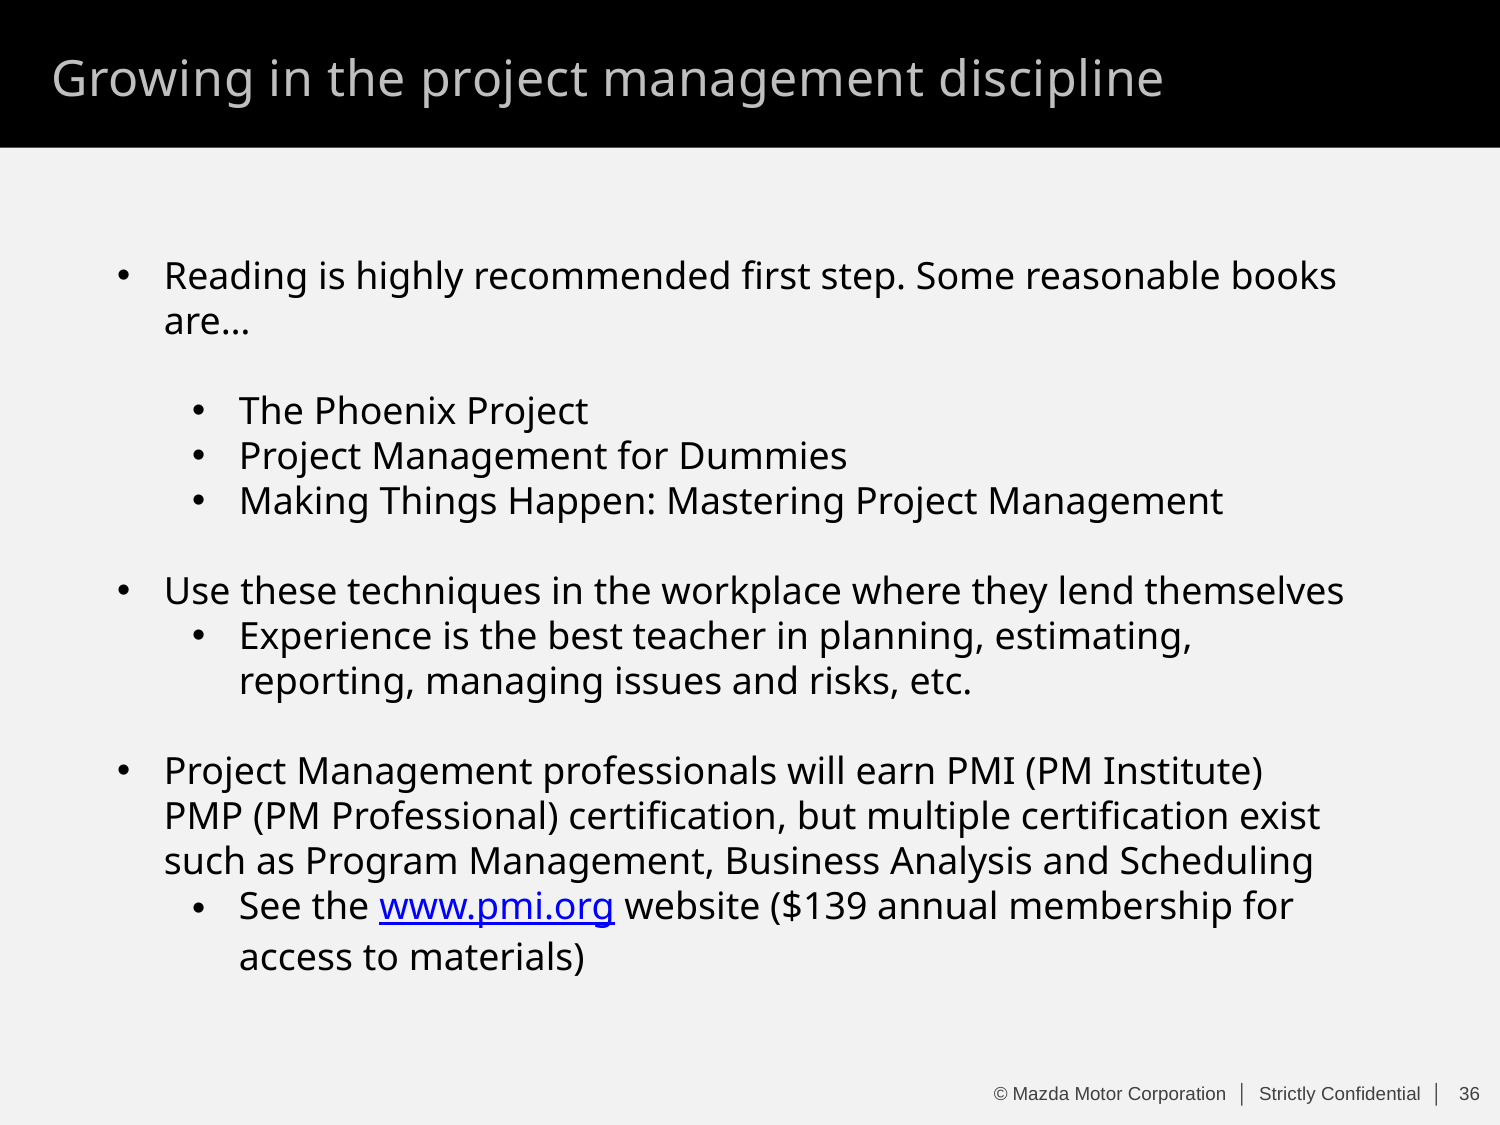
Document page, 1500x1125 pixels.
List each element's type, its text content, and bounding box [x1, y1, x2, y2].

slide_number 35 [1444, 1063, 1500, 1124]
slide_number © Mazda Motor Corporation │ Strictly Confidential │ [911, 1063, 1443, 1124]
list Growing in the project management discipline [36, 45, 1463, 116]
text_box Reading is highly recommended first step. Some reasonable books are… The Phoenix Project Project Management for Dummies Making Things Happen: Mastering Project Management Use these techniques in the workplace where they lend themselves Experience is the best teacher in planning, estimating, reporting, managing issues and risks, etc. Project Management professionals will earn PMI (PM Institute) PMP (PM Professional) certification, but multiple certification exist such as Program Management, Business Analysis and Scheduling See the www.pmi.org website ($139 annual membership for access to materials) [102, 244, 1366, 1075]
